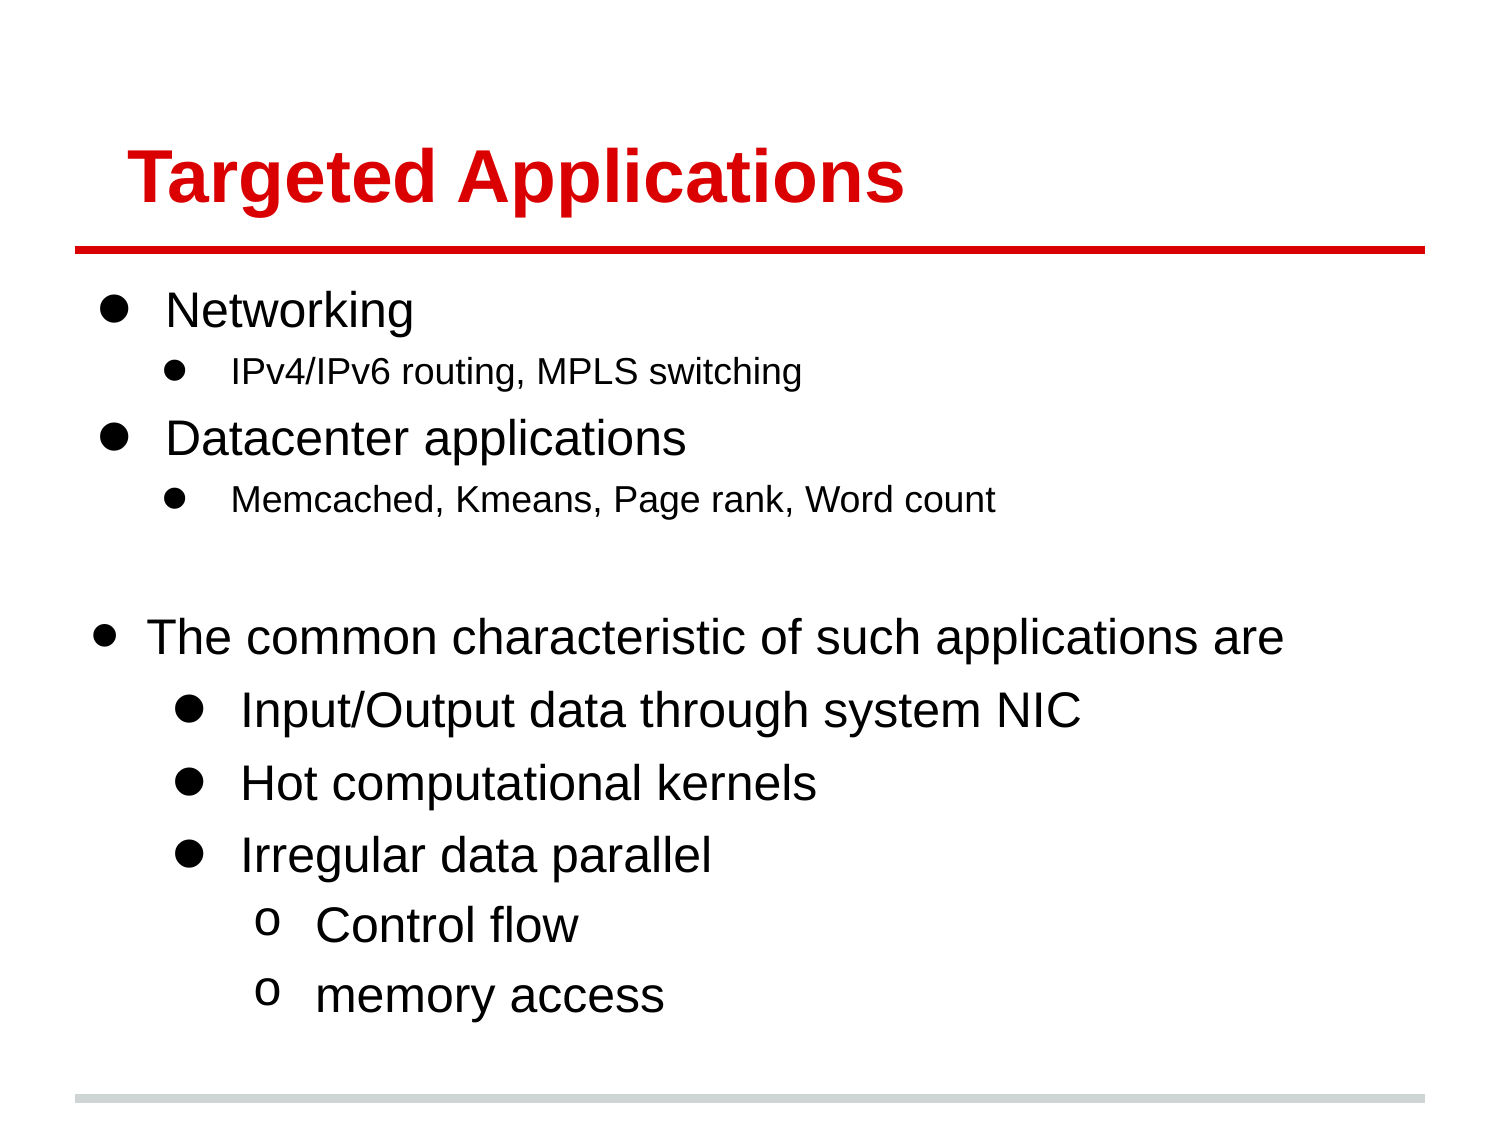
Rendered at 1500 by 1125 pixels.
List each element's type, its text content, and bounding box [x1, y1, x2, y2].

list Networking IPv4/IPv6 routing, MPLS switching Datacenter applications Memcached, Kmeans, Page rank, Word count The common characteristic of such applications are Input/Output data through system NIC Hot computational kernels Irregular data parallel Control flow memory access [75, 262, 1425, 1111]
title Targeted Applications [75, 14, 1425, 233]
